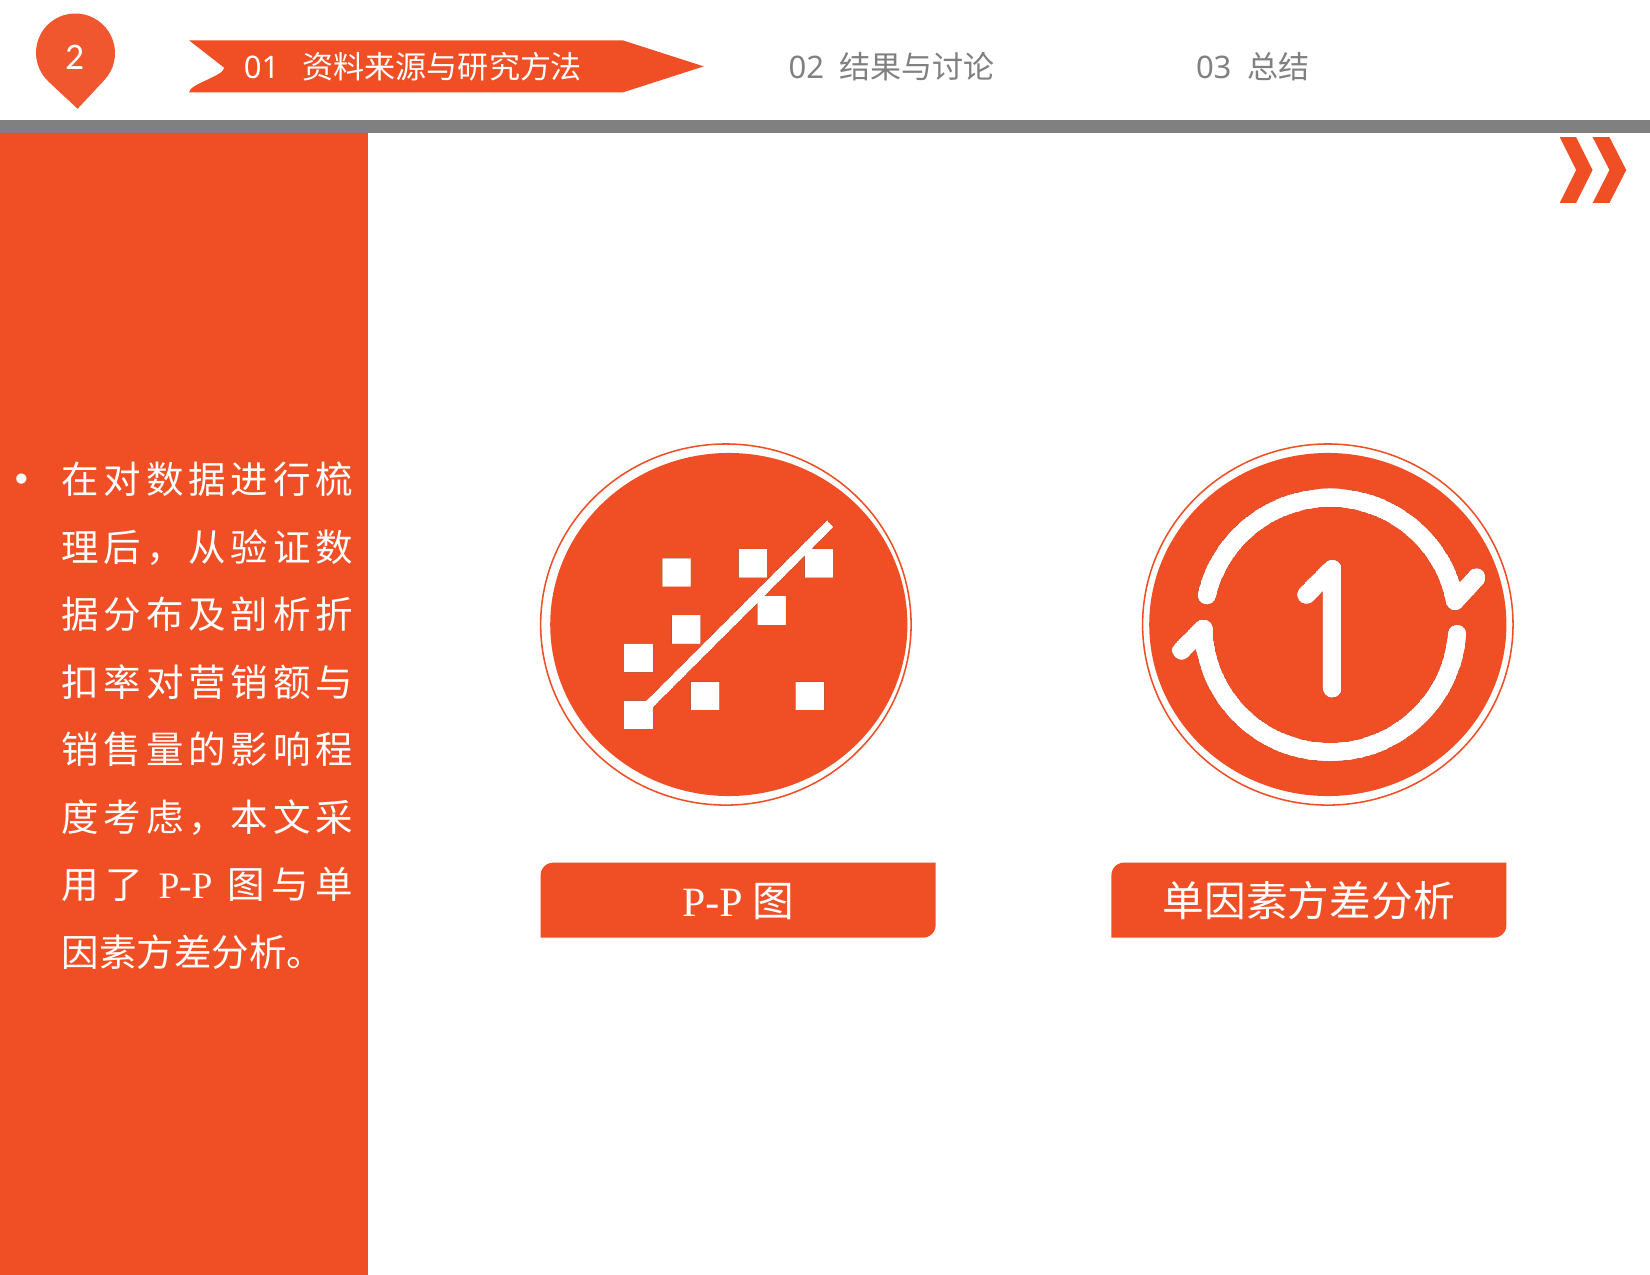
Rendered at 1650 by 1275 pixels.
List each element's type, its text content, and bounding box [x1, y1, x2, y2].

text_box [1111, 443, 1514, 938]
text_box [33, 11, 118, 111]
text_box [1590, 138, 1629, 205]
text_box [188, 40, 1461, 94]
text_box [540, 443, 936, 938]
text_box 在对数据进行梳理后，从验证数据分布及剖析折扣率对营销额与销售量的影响程度考虑，本文采用了P-P图与单因素方差分析。 [0, 136, 370, 1275]
picture [623, 520, 833, 729]
text_box 2 [50, 24, 100, 85]
text_box [1557, 138, 1595, 205]
